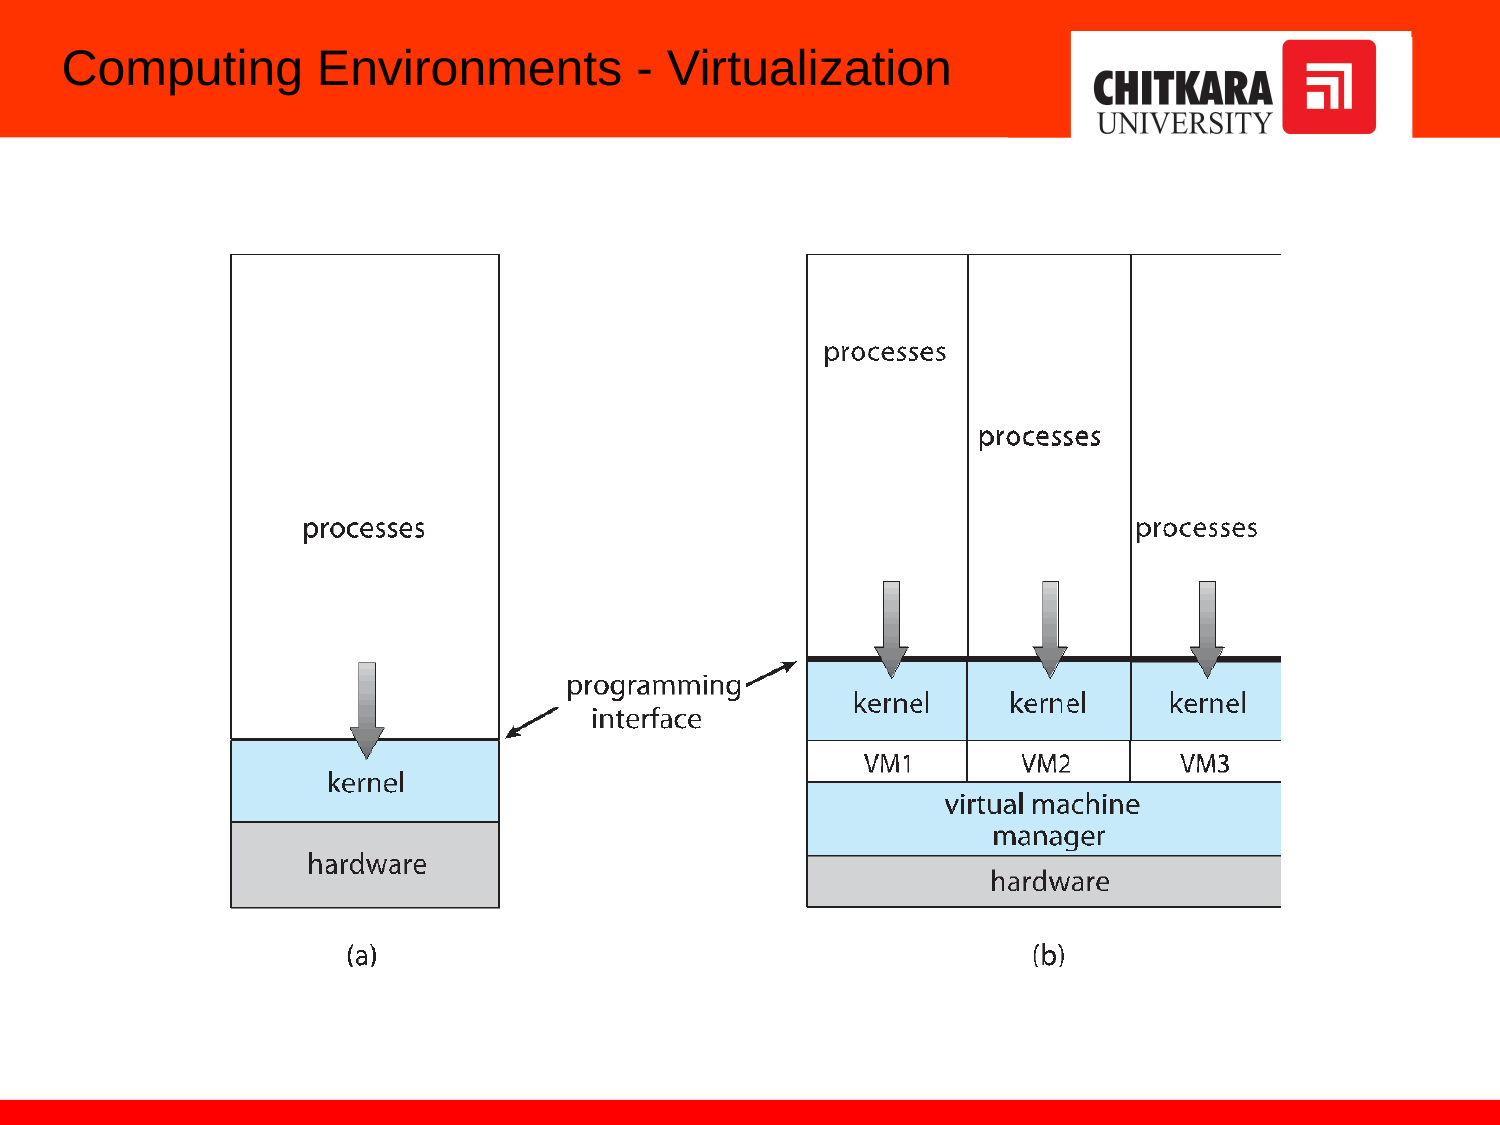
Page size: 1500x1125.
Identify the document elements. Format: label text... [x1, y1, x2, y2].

title Computing Environments - Virtualization [46, 22, 1500, 117]
picture [1074, 117, 1391, 138]
picture [230, 254, 1281, 967]
